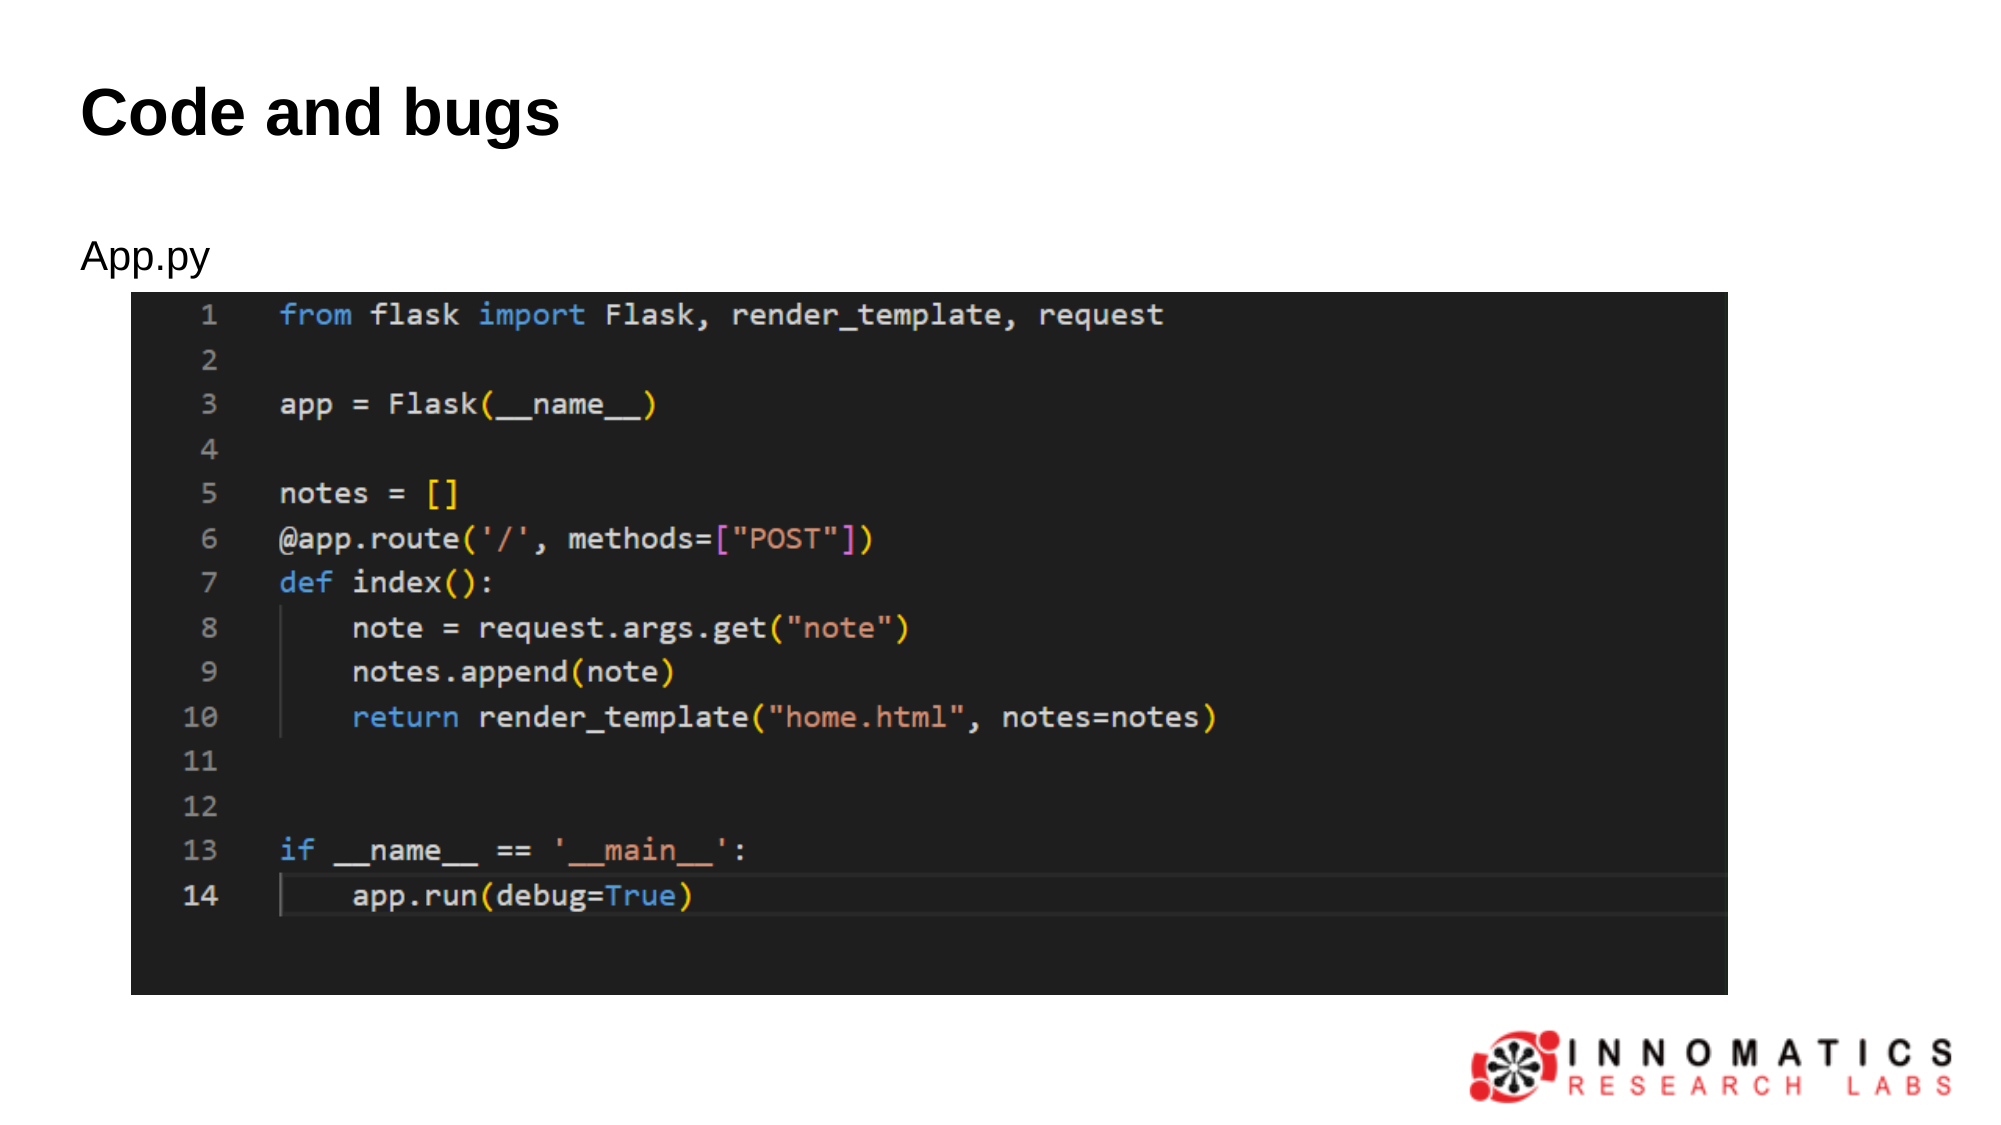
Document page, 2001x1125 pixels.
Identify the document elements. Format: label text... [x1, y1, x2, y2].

picture [131, 292, 1728, 995]
text_box Code and bugs App.py [65, 61, 1933, 366]
picture [1445, 1014, 1975, 1125]
